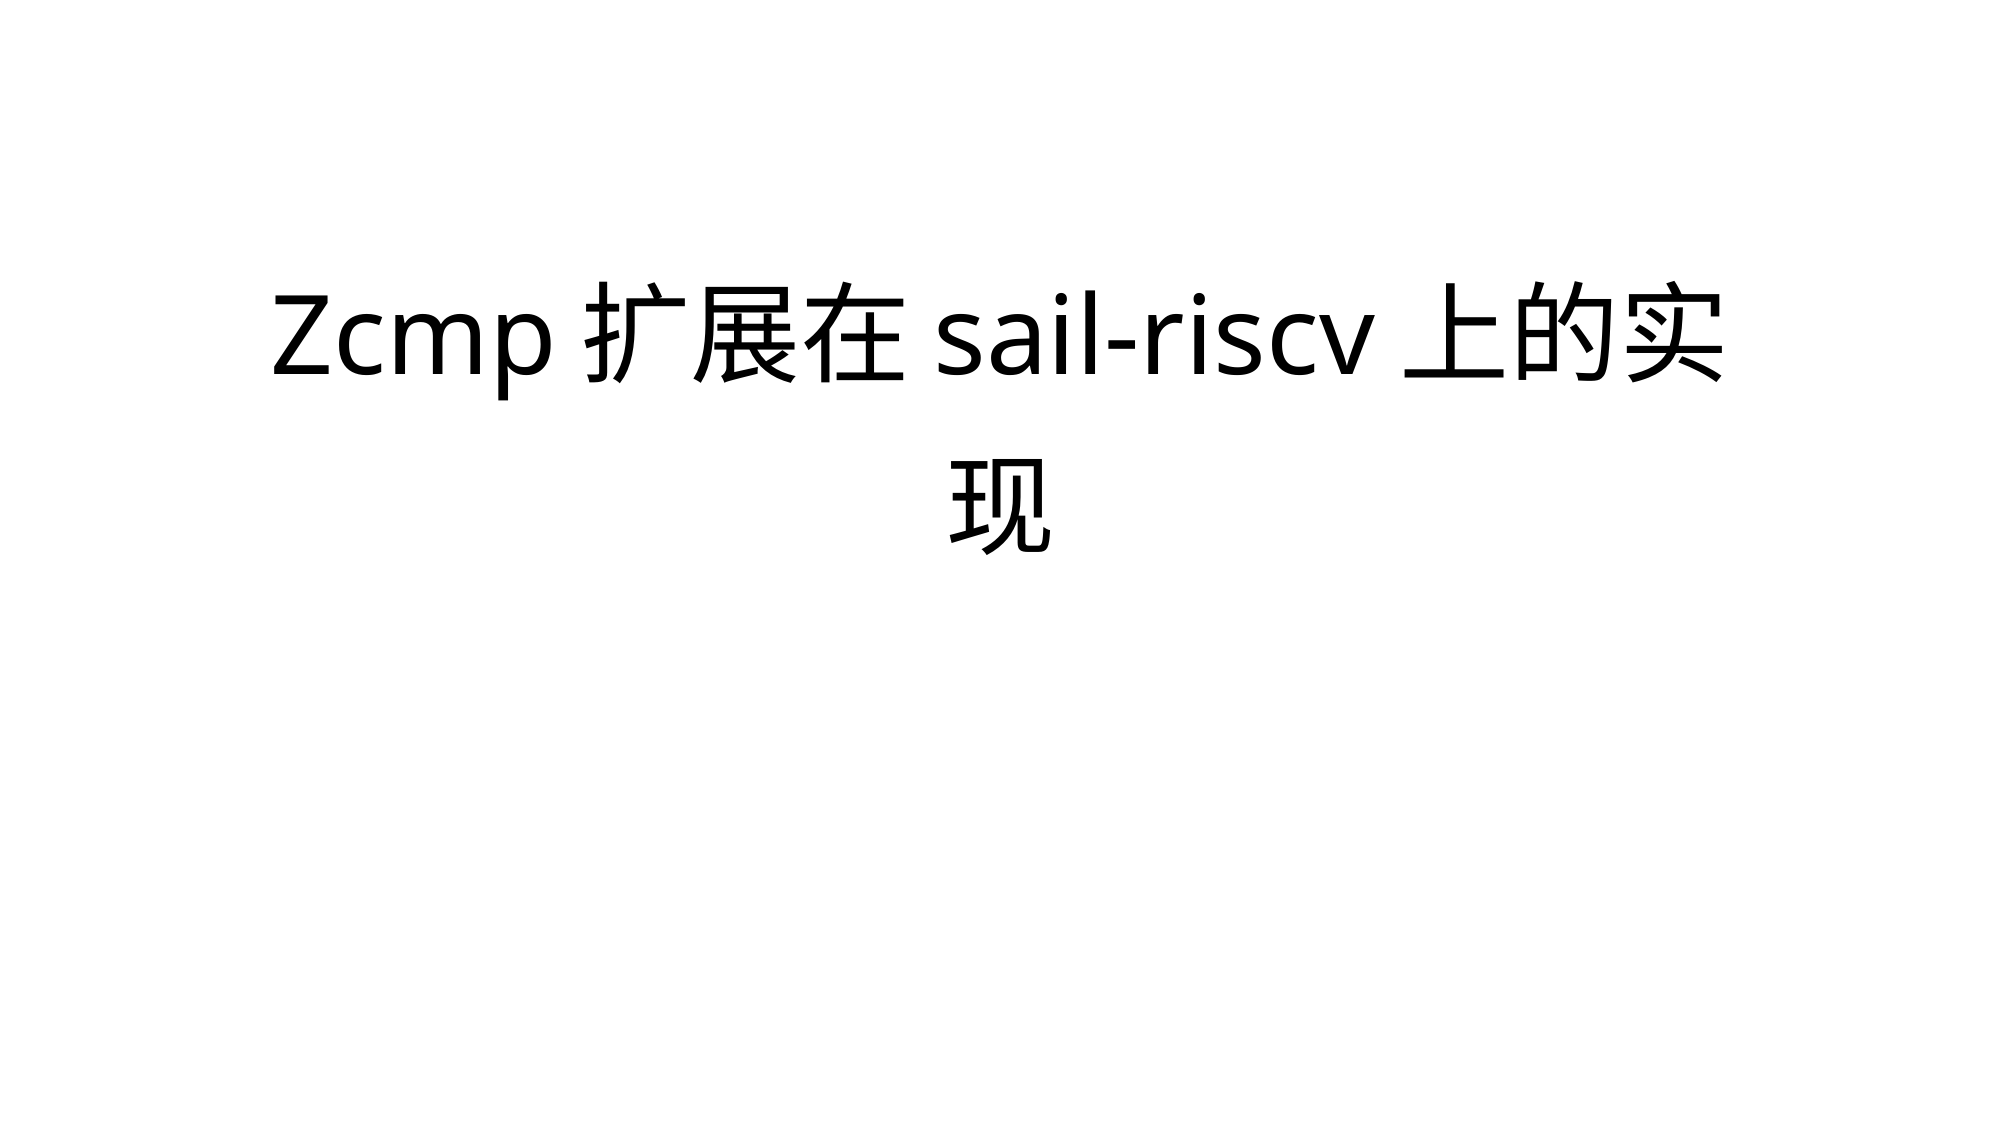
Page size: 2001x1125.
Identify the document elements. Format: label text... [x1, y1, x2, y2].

title Zcmp扩展在sail-riscv上的实现 [249, 217, 1750, 576]
